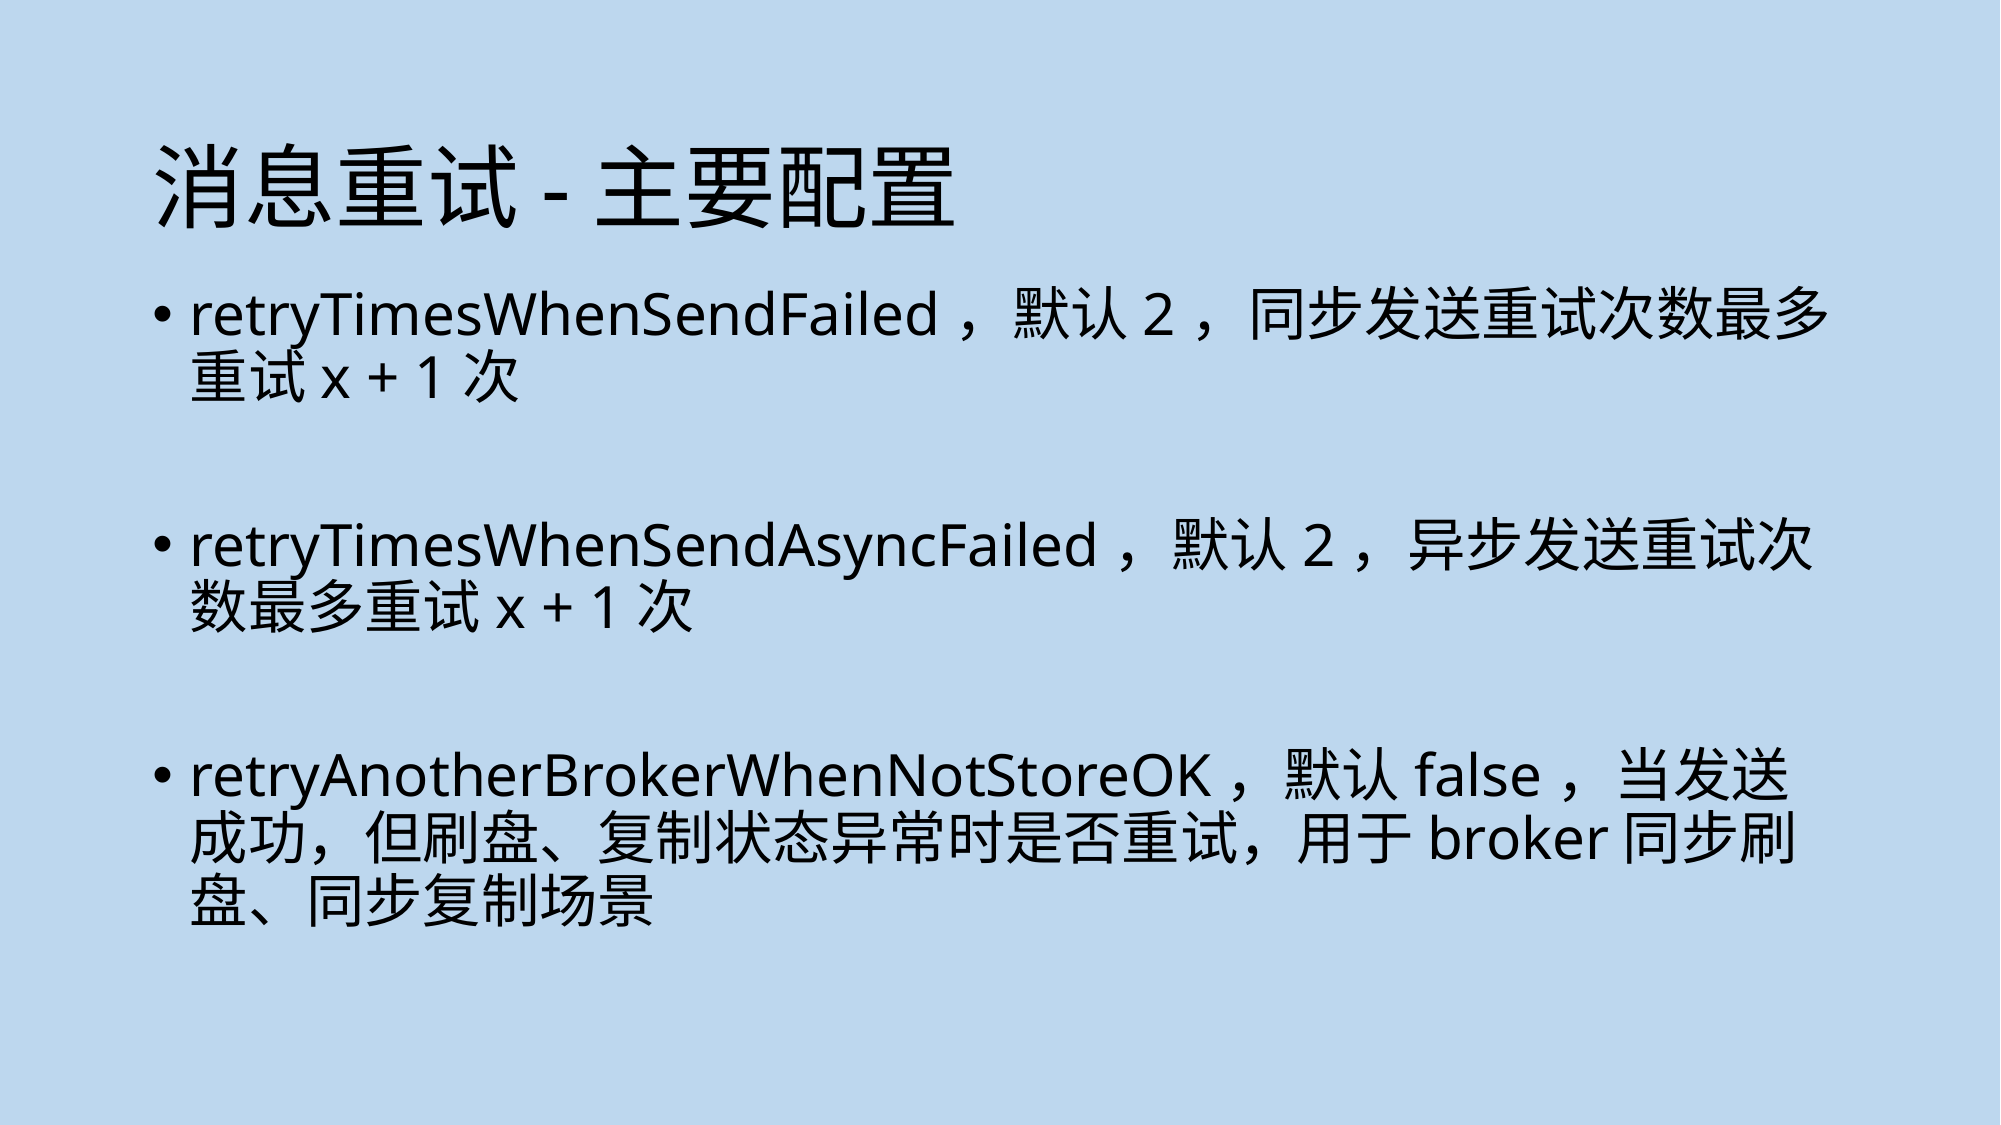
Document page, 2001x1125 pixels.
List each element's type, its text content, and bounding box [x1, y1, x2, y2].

title 消息重试-主要配置 [137, 32, 1863, 249]
list retryTimesWhenSendFailed，默认2，同步发送重试次数最多重试x + 1次 retryTimesWhenSendAsyncFailed，默认2，异步发送重试次数最多重试x + 1次 retryAnotherBrokerWhenNotStoreOK，默认false，当发送成功，但刷盘、复制状态异常时是否重试，用于broker同步刷盘、同步复制场景 [137, 277, 1863, 1043]
